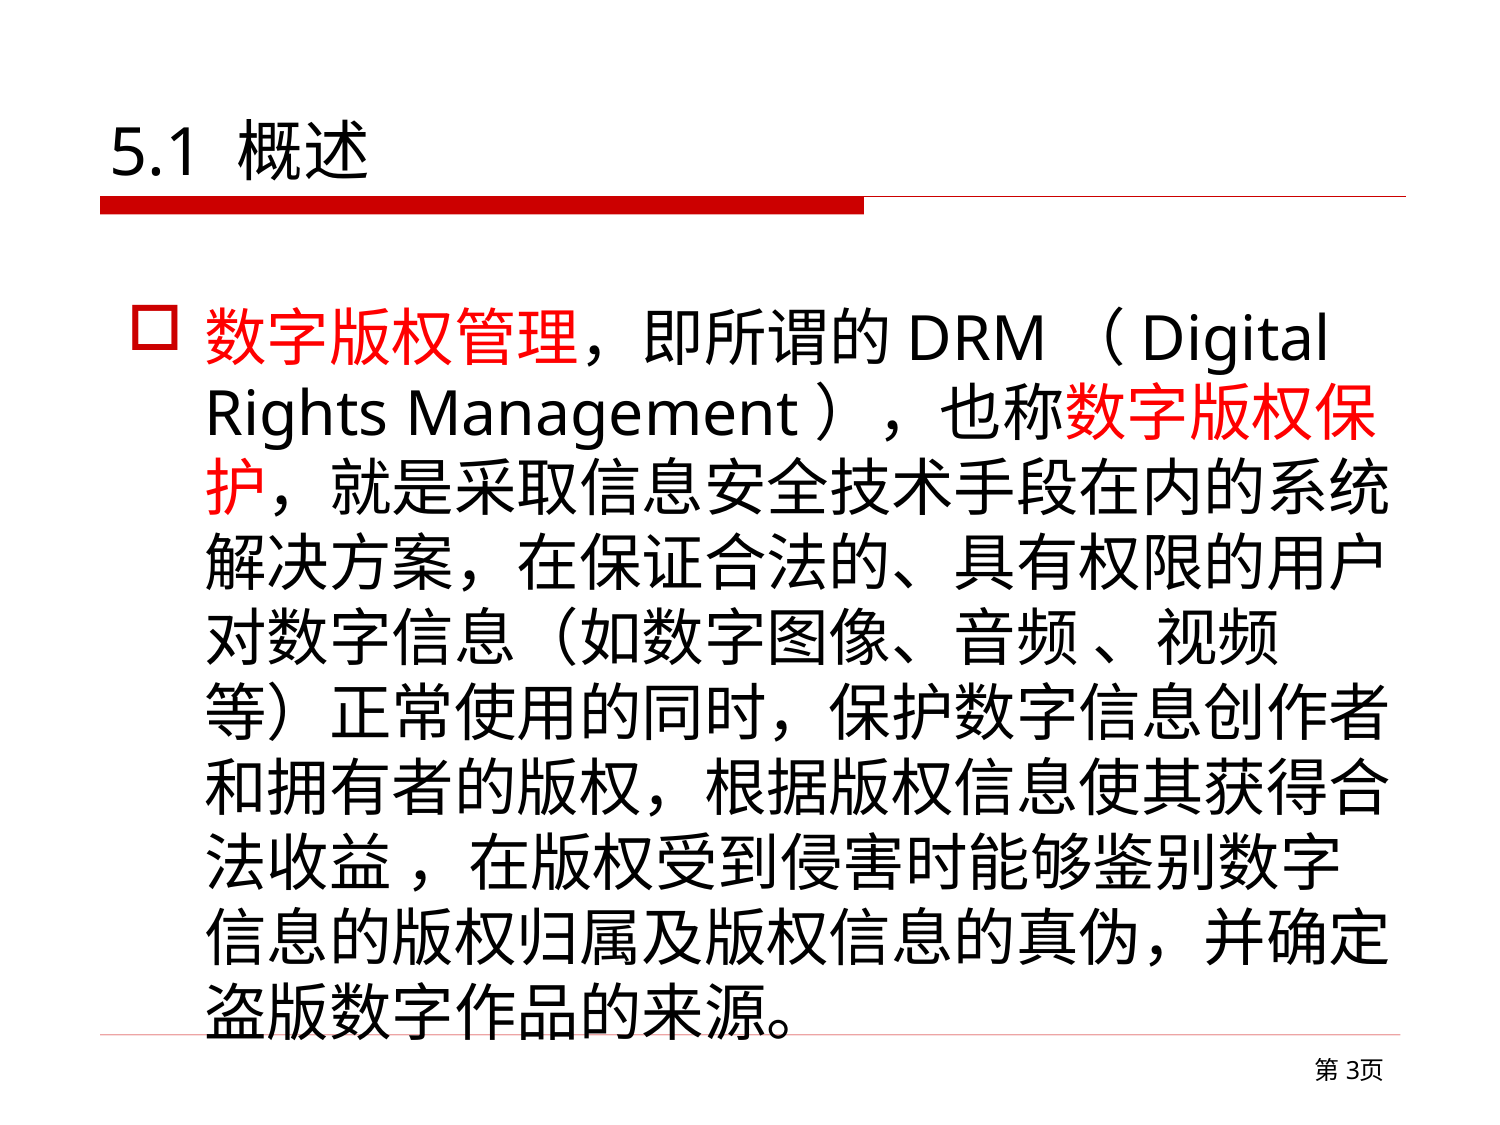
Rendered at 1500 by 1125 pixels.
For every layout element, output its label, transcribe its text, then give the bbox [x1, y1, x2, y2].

title 5.1 概述 [94, 50, 1407, 197]
slide_number [1074, 1046, 1401, 1103]
list 数字版权管理，即所谓的DRM（Digital Rights Management），也称数字版权保护，就是采取信息安全技术手段在内的系统解决方案，在保证合法的、具有权限的用户对数字信息（如数字图像、音频 、视频等）正常使用的同时，保护数字信息创作者和拥有者的版权，根据版权信息使其获得合法收益 ，在版权受到侵害时能够鉴别数字信息的版权归属及版权信息的真伪，并确定盗版数字作品的来源。 [112, 290, 1412, 848]
